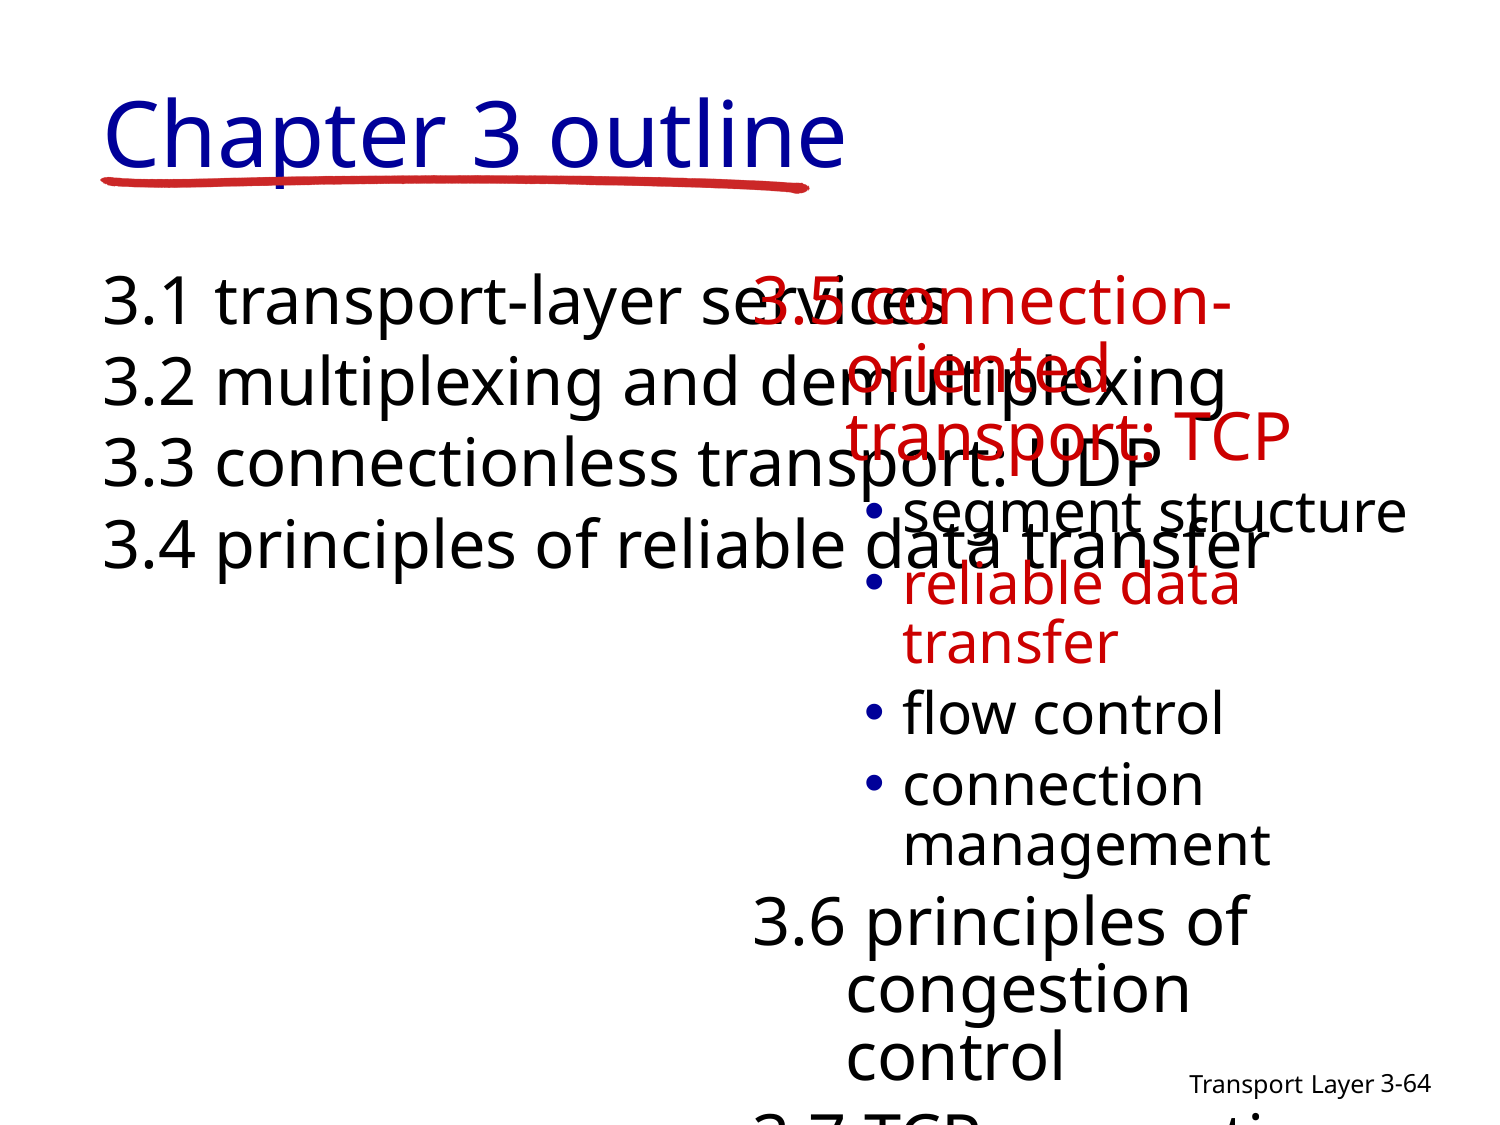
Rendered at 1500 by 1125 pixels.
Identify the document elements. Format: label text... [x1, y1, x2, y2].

list 3.5 connection-oriented transport: TCP segment structure reliable data transfer flow control connection management 3.6 principles of congestion control 3.7 TCP congestion control [737, 262, 1435, 1025]
title Chapter 3 outline [87, 37, 1363, 225]
list 3.1 transport-layer services 3.2 multiplexing and demultiplexing 3.3 connectionless transport: UDP 3.4 principles of reliable data transfer [87, 262, 737, 1025]
picture [97, 170, 818, 200]
footer Transport Layer [914, 1057, 1390, 1105]
slide_number 3-64 [1365, 1060, 1477, 1106]
